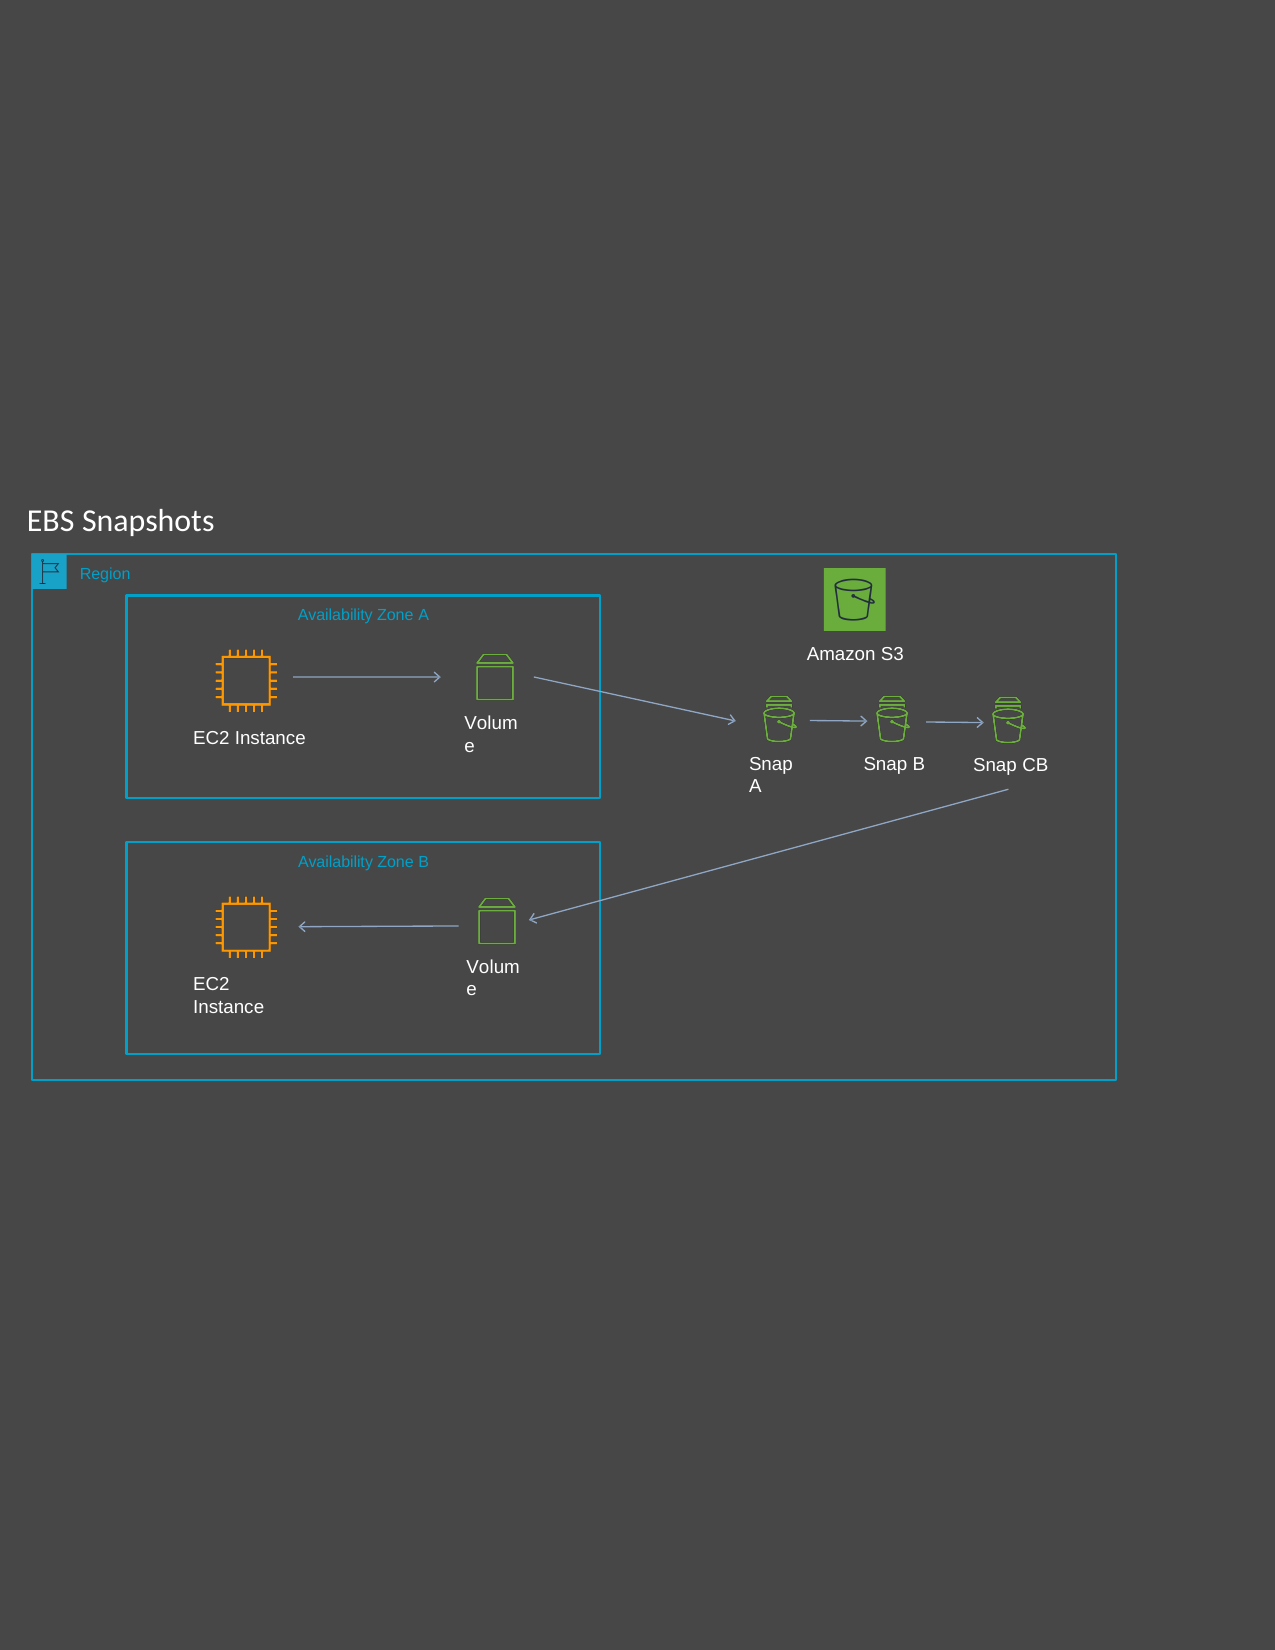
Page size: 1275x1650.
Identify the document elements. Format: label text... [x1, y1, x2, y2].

text_box Volume [463, 709, 528, 756]
text_box [926, 717, 984, 728]
text_box [470, 652, 520, 702]
title EBS Snapshots [25, 498, 350, 776]
text_box [32, 554, 67, 589]
text_box [298, 921, 459, 933]
text_box Snap CB [971, 751, 1049, 776]
text_box [32, 554, 1117, 1081]
text_box Region [78, 562, 132, 583]
text_box [528, 788, 1009, 924]
text_box [983, 695, 1033, 745]
text_box [809, 715, 868, 727]
